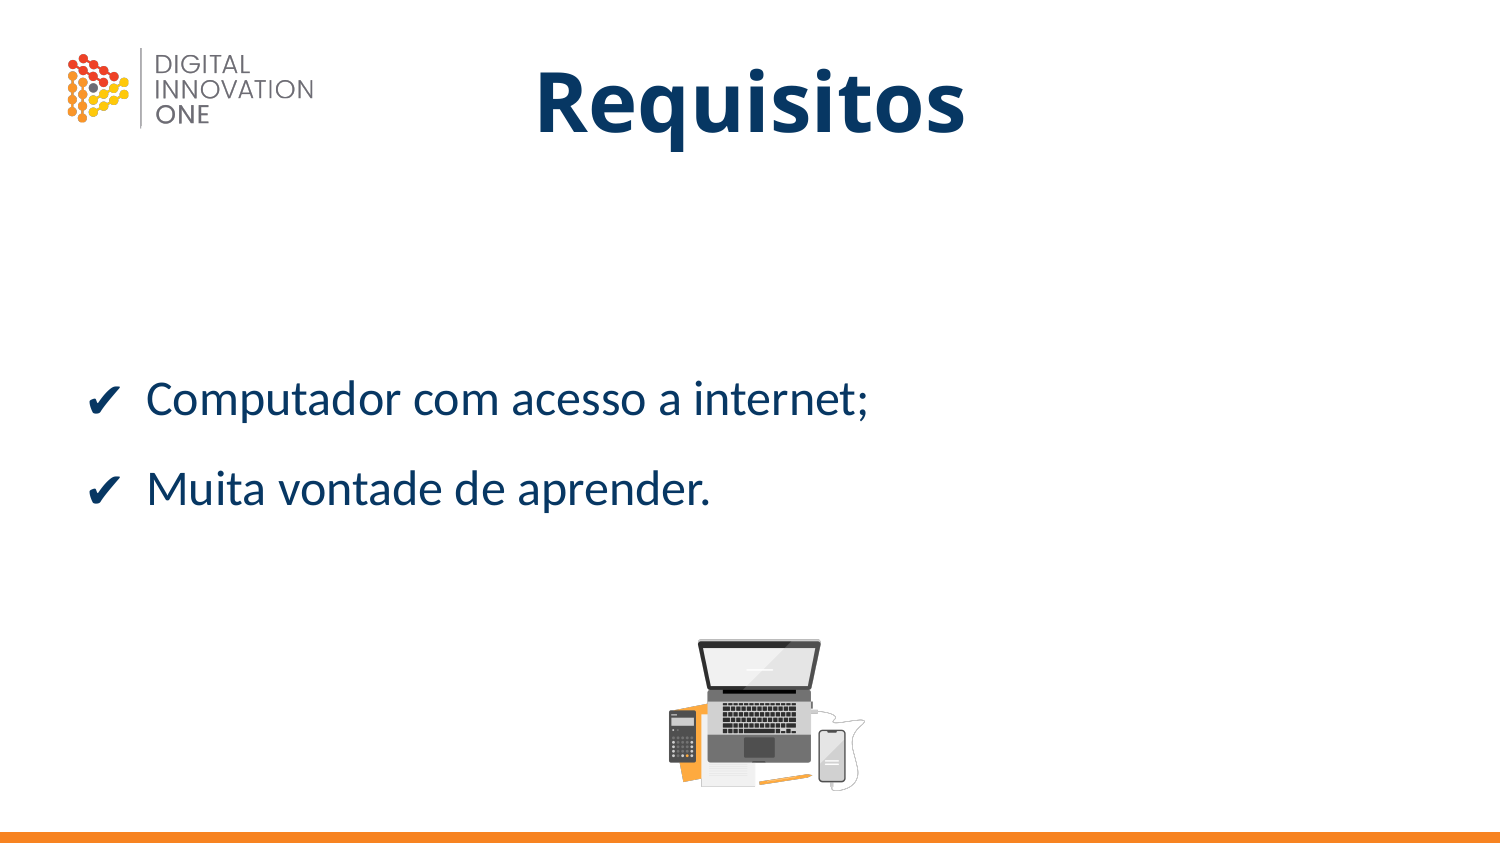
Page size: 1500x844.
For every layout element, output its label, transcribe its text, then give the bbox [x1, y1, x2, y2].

text_box [0, 832, 1500, 843]
subtitle Requisitos [182, 50, 1318, 148]
picture [650, 597, 883, 831]
picture [50, 39, 331, 138]
subtitle Computador com acesso a internet; Muita vontade de aprender. [56, 496, 939, 625]
